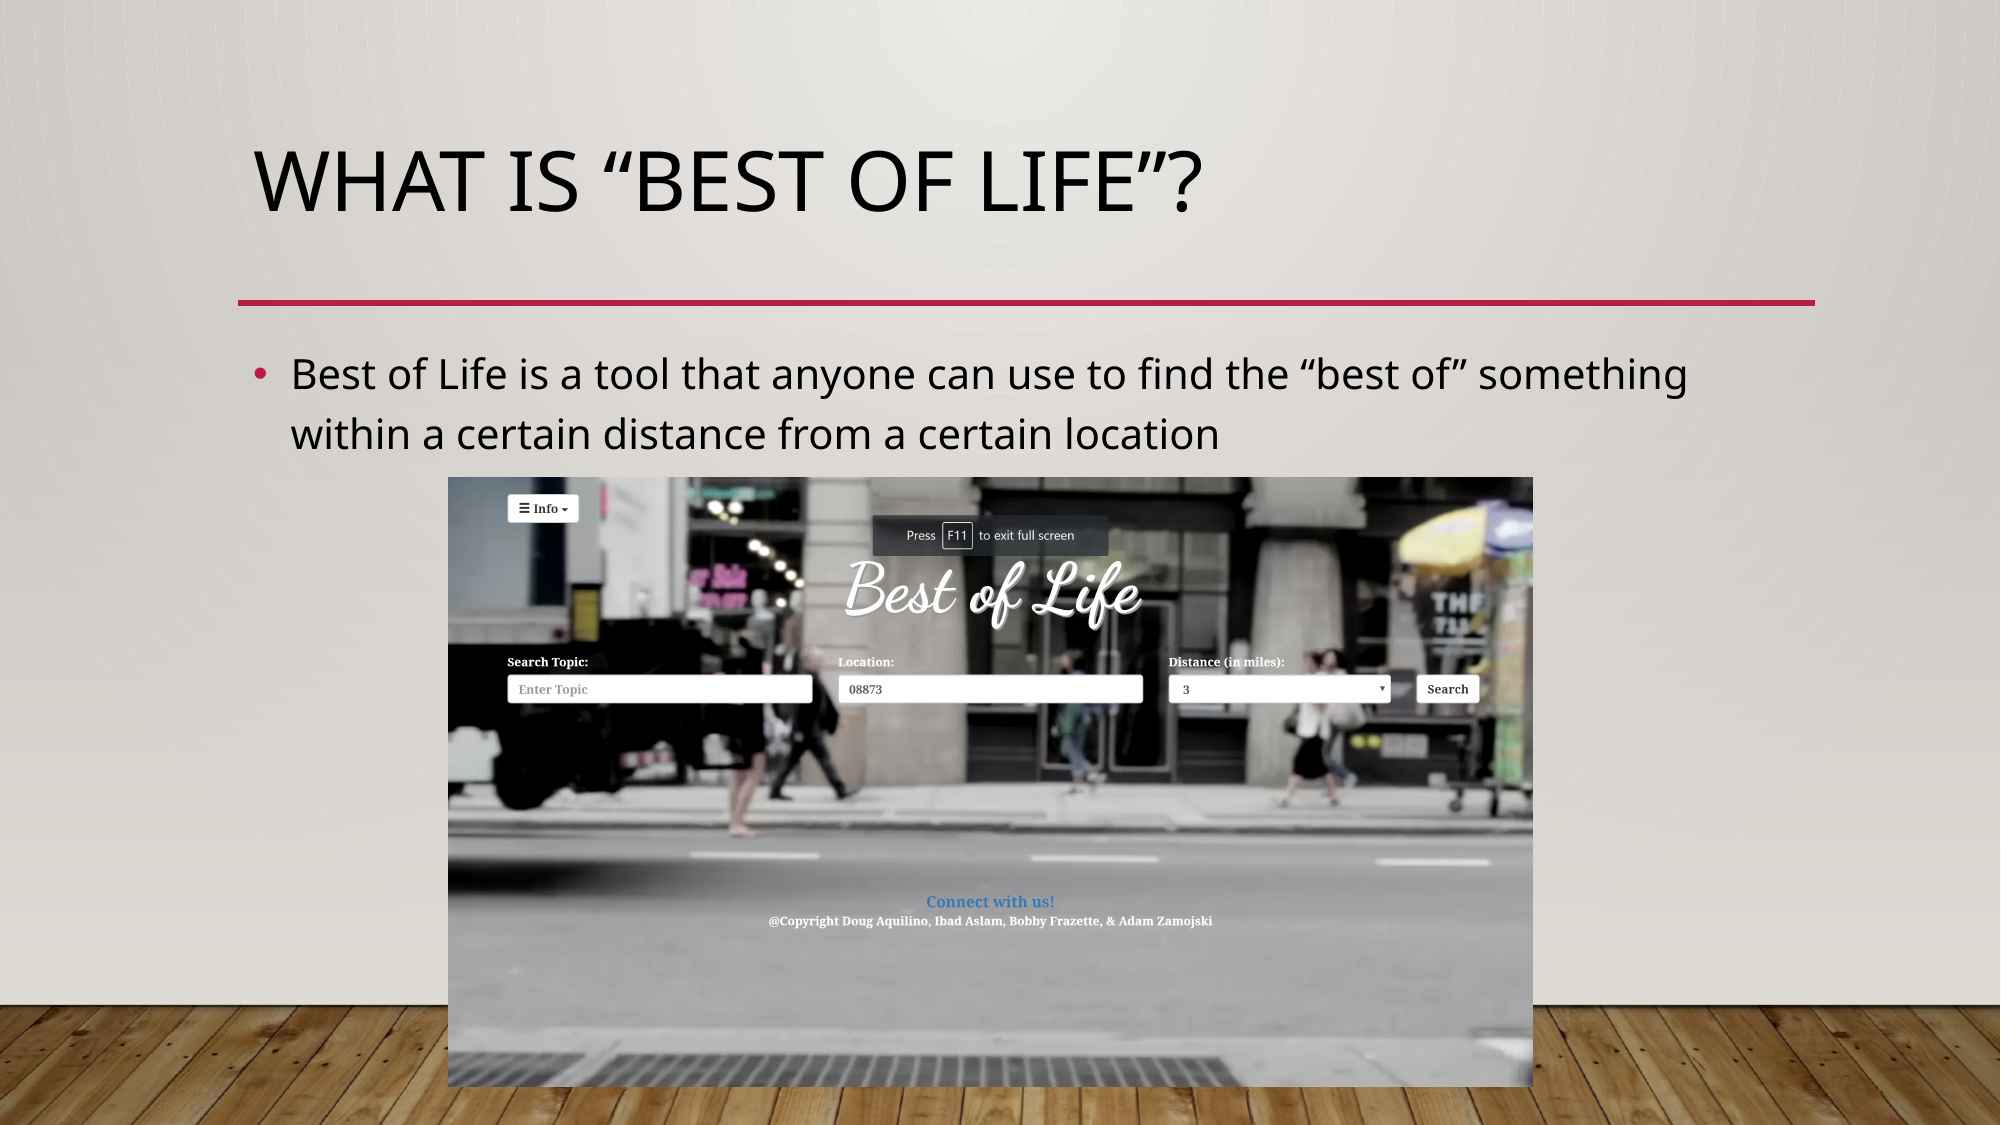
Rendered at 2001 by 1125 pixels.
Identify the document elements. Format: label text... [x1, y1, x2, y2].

title What is “best of life”? [238, 131, 1814, 305]
picture [0, 477, 2000, 1125]
list Best of Life is a tool that anyone can use to find the “best of” something within a certain distance from a certain location [238, 330, 1814, 897]
